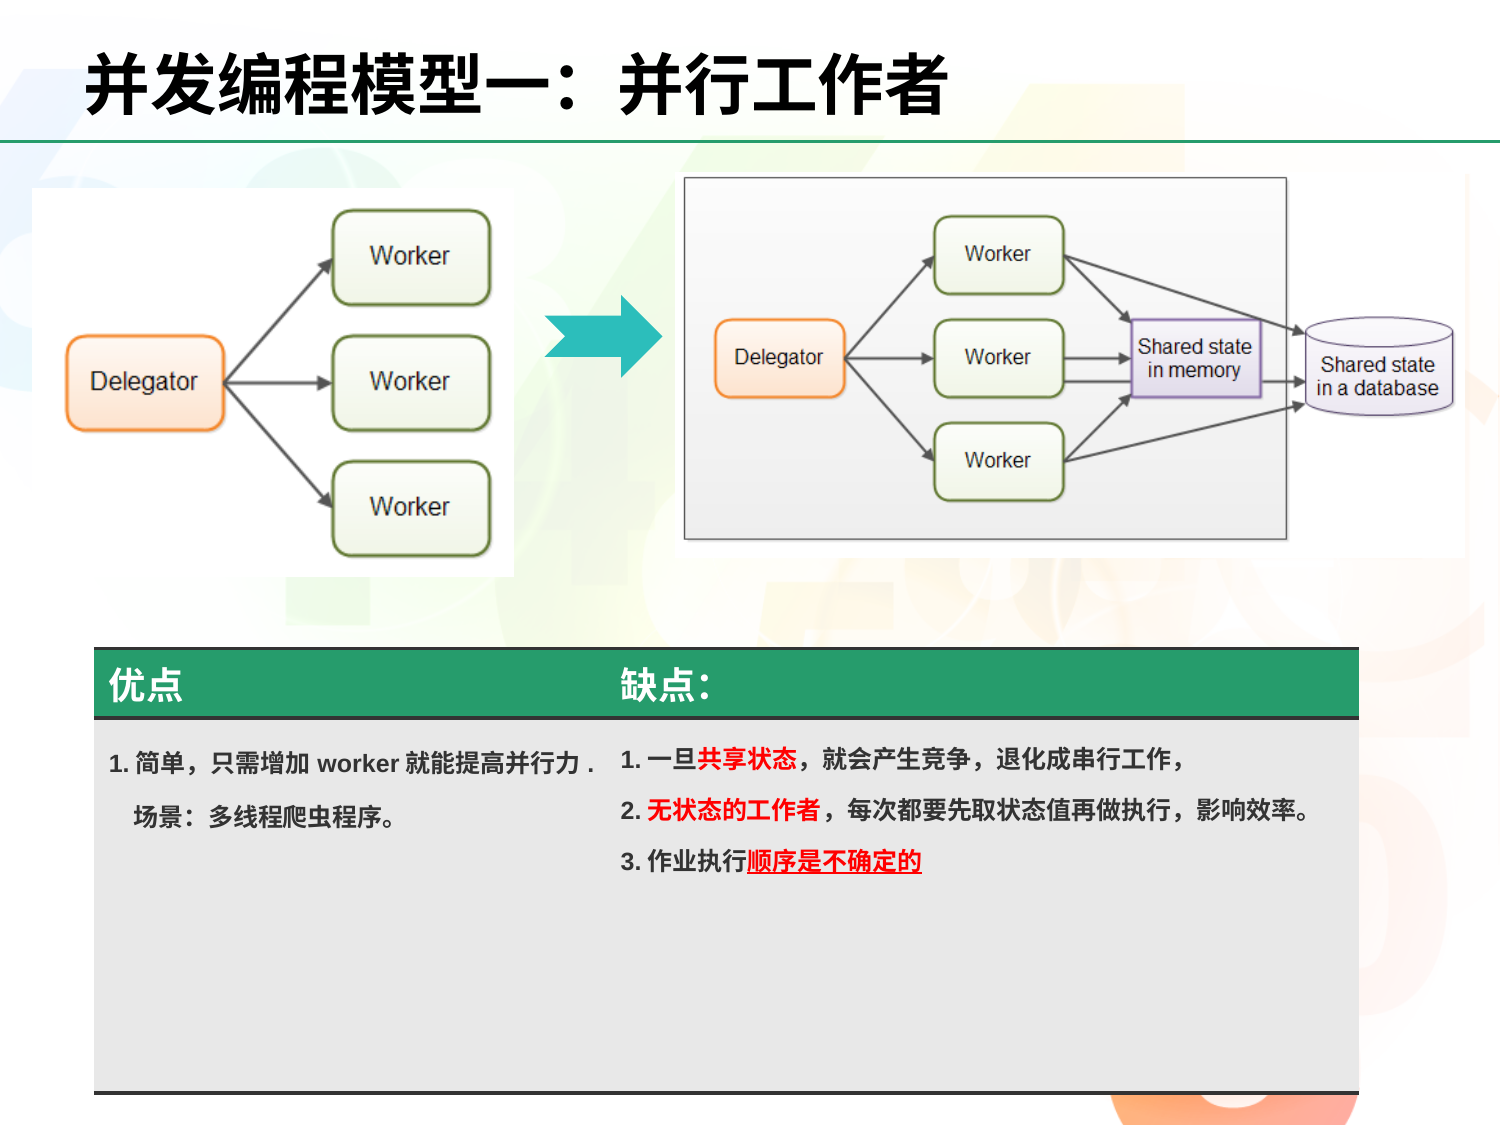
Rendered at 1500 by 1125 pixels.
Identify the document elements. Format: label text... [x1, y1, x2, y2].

picture [675, 172, 1465, 558]
picture [32, 188, 514, 577]
table_cell 1.一旦共享状态，就会产生竞争，退化成串行工作， 2.无状态的工作者，每次都要先取状态值再做执行，影响效率。 3.作业执行顺序是不确定的 [606, 720, 1359, 1091]
picture [0, 143, 1500, 1125]
table_header 优点 [94, 650, 606, 716]
table_header 缺点： [606, 650, 1359, 716]
title 并发编程模型一：并行工作者 [68, 16, 1429, 132]
text_box [541, 292, 665, 381]
table_cell 1.简单，只需增加worker就能提高并行力. 场景：多线程爬虫程序。 [94, 720, 606, 1091]
